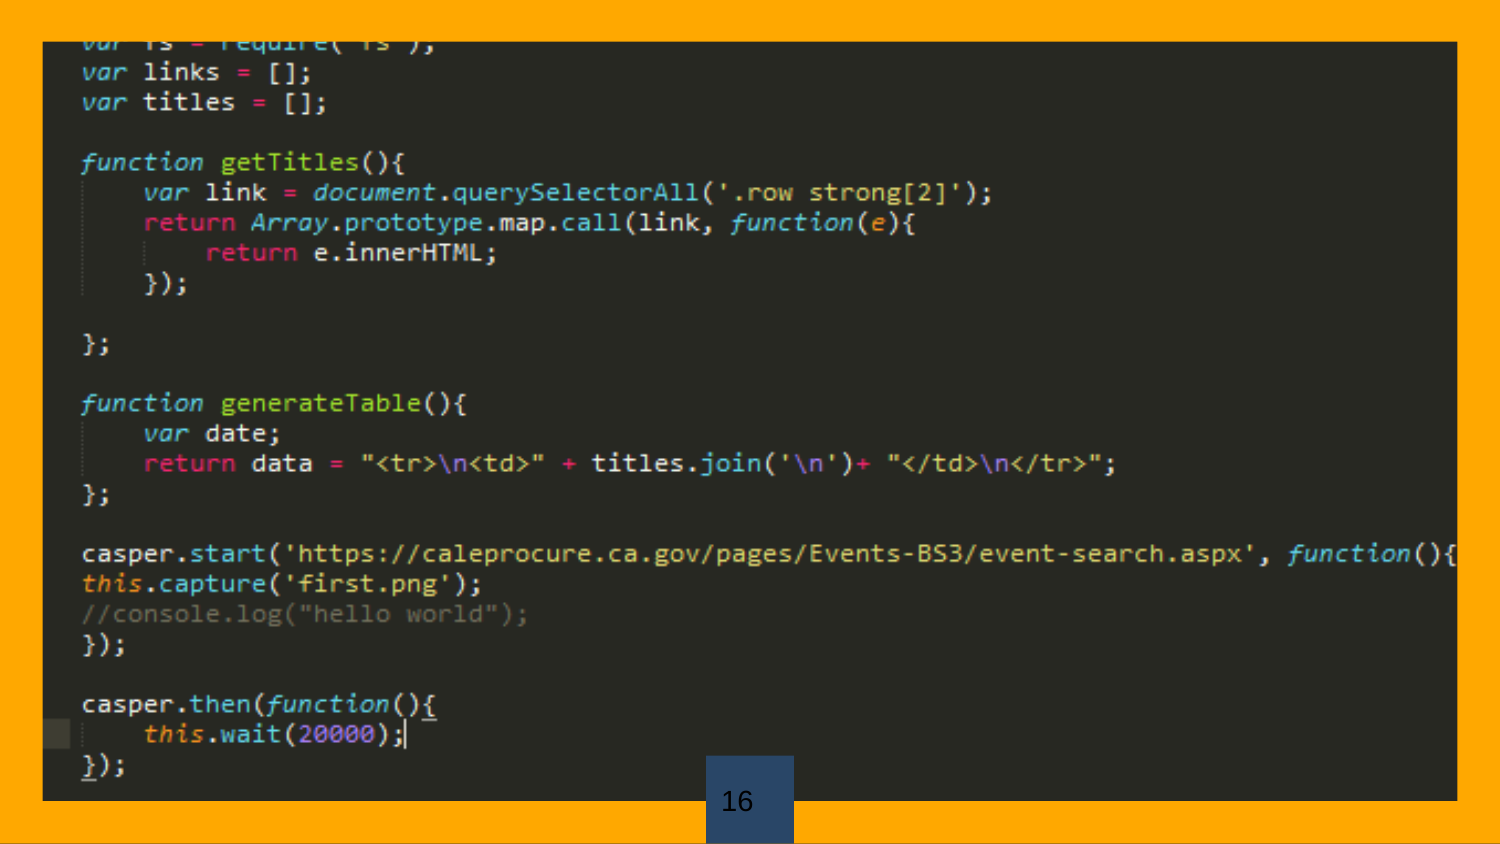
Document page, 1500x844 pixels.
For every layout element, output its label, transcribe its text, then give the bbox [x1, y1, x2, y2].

picture [43, 42, 1457, 801]
slide_number ‹#› [705, 755, 794, 844]
